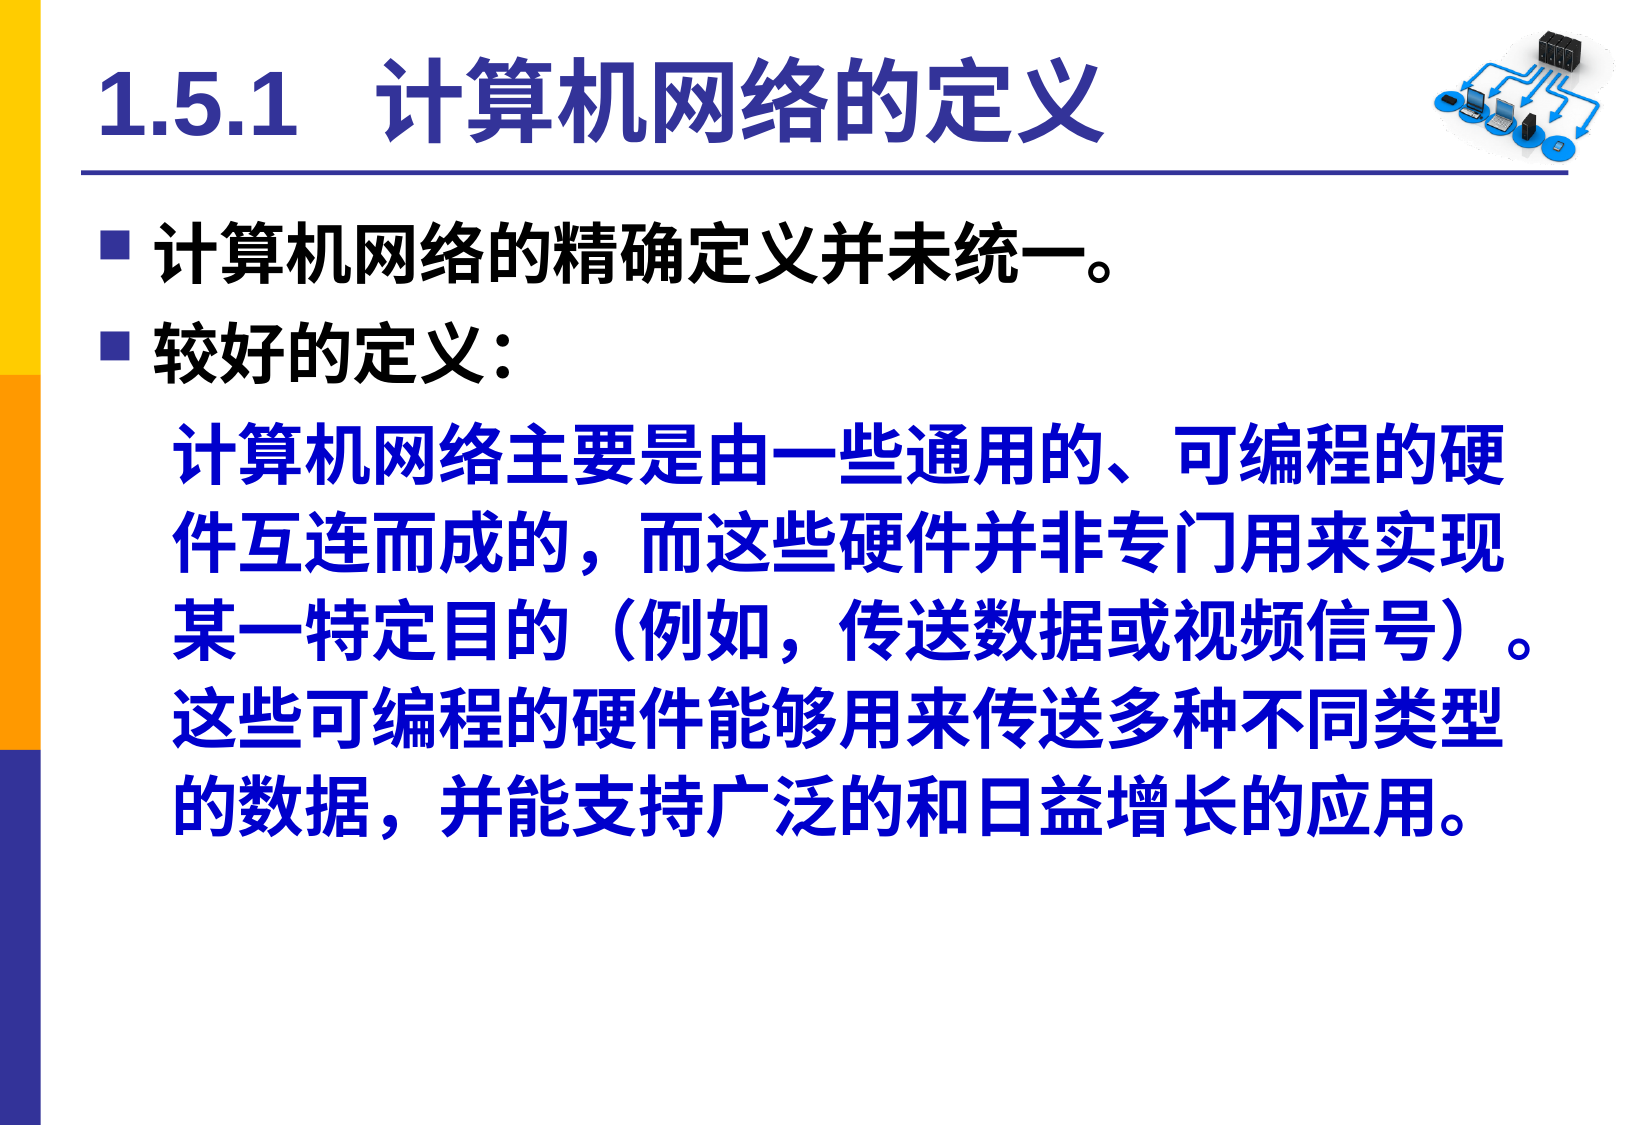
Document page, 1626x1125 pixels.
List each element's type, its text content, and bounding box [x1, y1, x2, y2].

list 计算机网络的精确定义并未统一。 较好的定义： 计算机网络主要是由一些通用的、可编程的硬件互连而成的，而这些硬件并非专门用来实现某一特定目的（例如，传送数据或视频信号）。这些可编程的硬件能够用来传送多种不同类型的数据，并能支持广泛的和日益增长的应用。 [81, 196, 1569, 1006]
picture [1431, 30, 1616, 165]
title 1.5.1 计算机网络的定义 [81, 30, 1569, 161]
